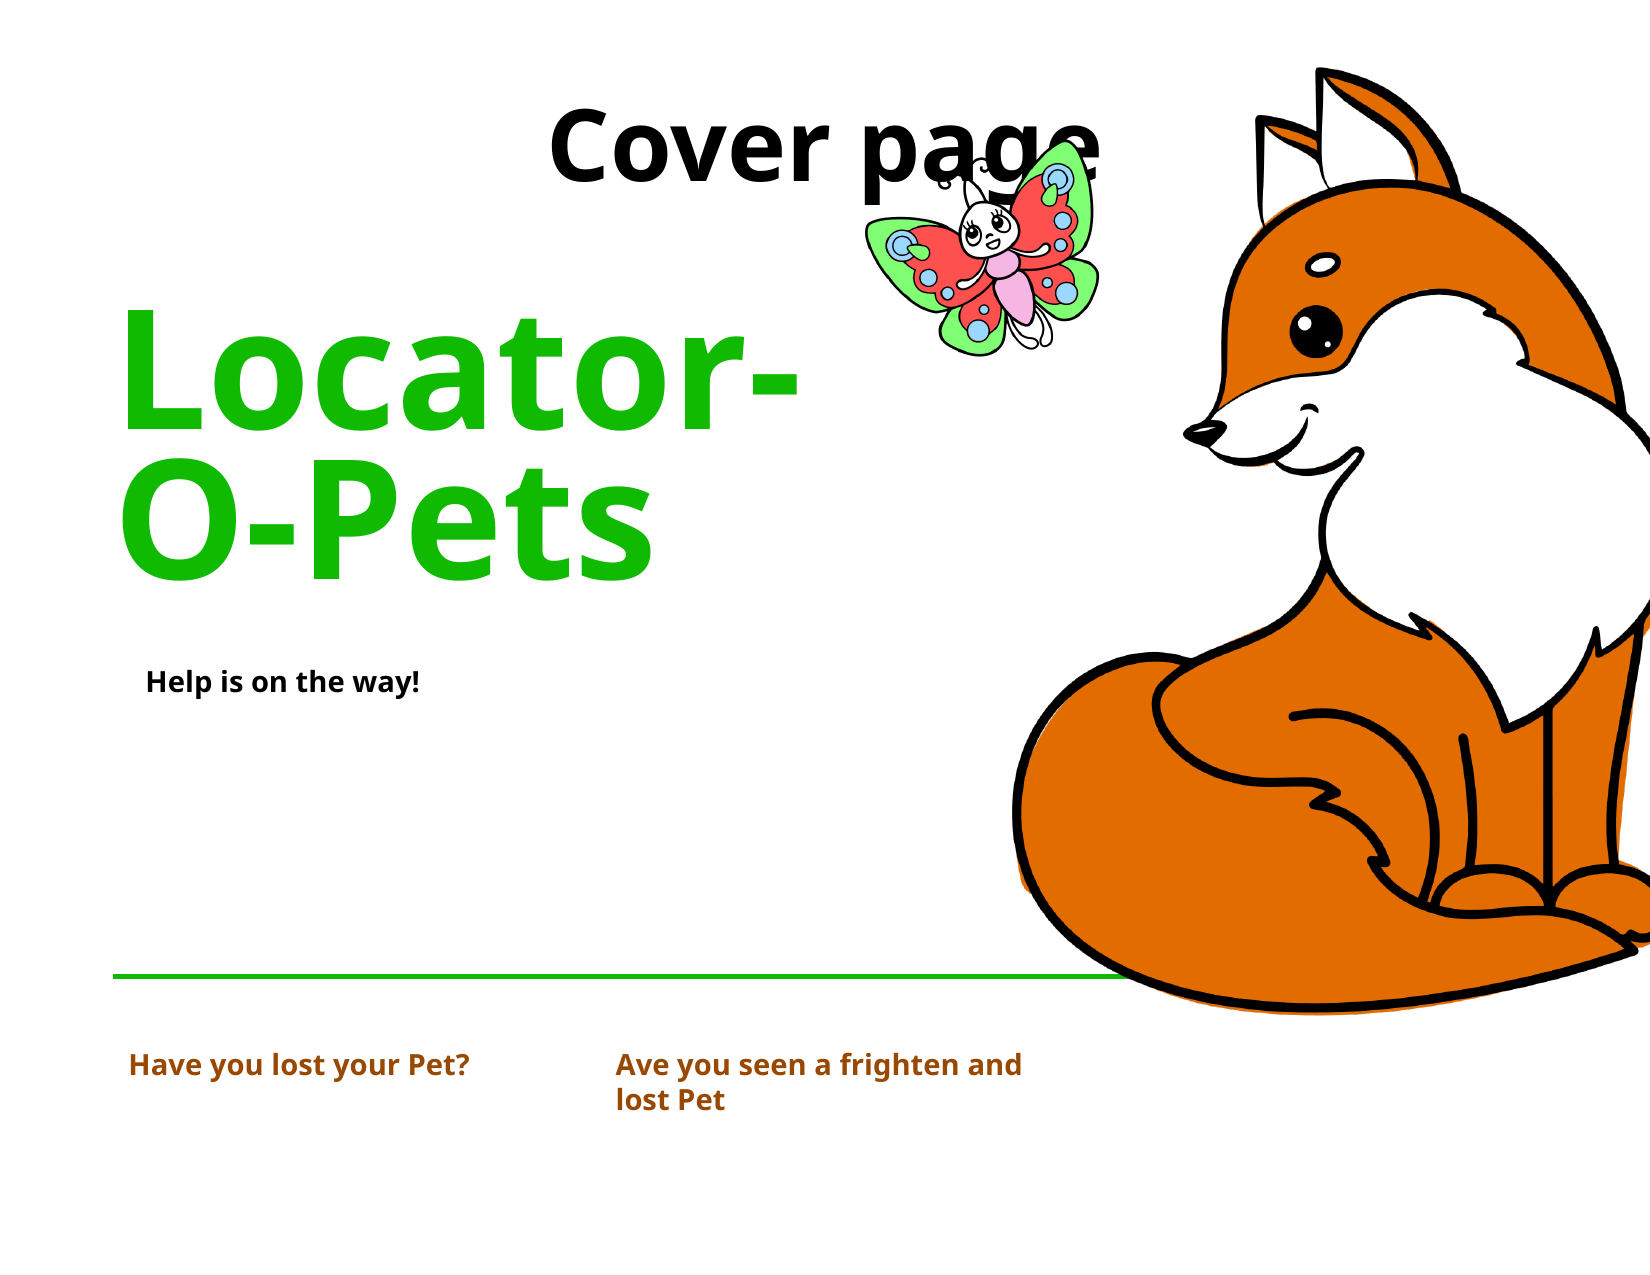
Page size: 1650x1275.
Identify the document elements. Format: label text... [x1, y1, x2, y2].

text_box Help is on the way! [130, 656, 579, 778]
text_box Have you lost your Pet? [113, 1039, 562, 1161]
picture [831, 20, 1650, 1031]
text_box Ave you seen a frighten and lost Pet [600, 1038, 1050, 1159]
text_box Locator-O-Pets [113, 309, 936, 878]
title Cover page [74, 25, 1000, 272]
